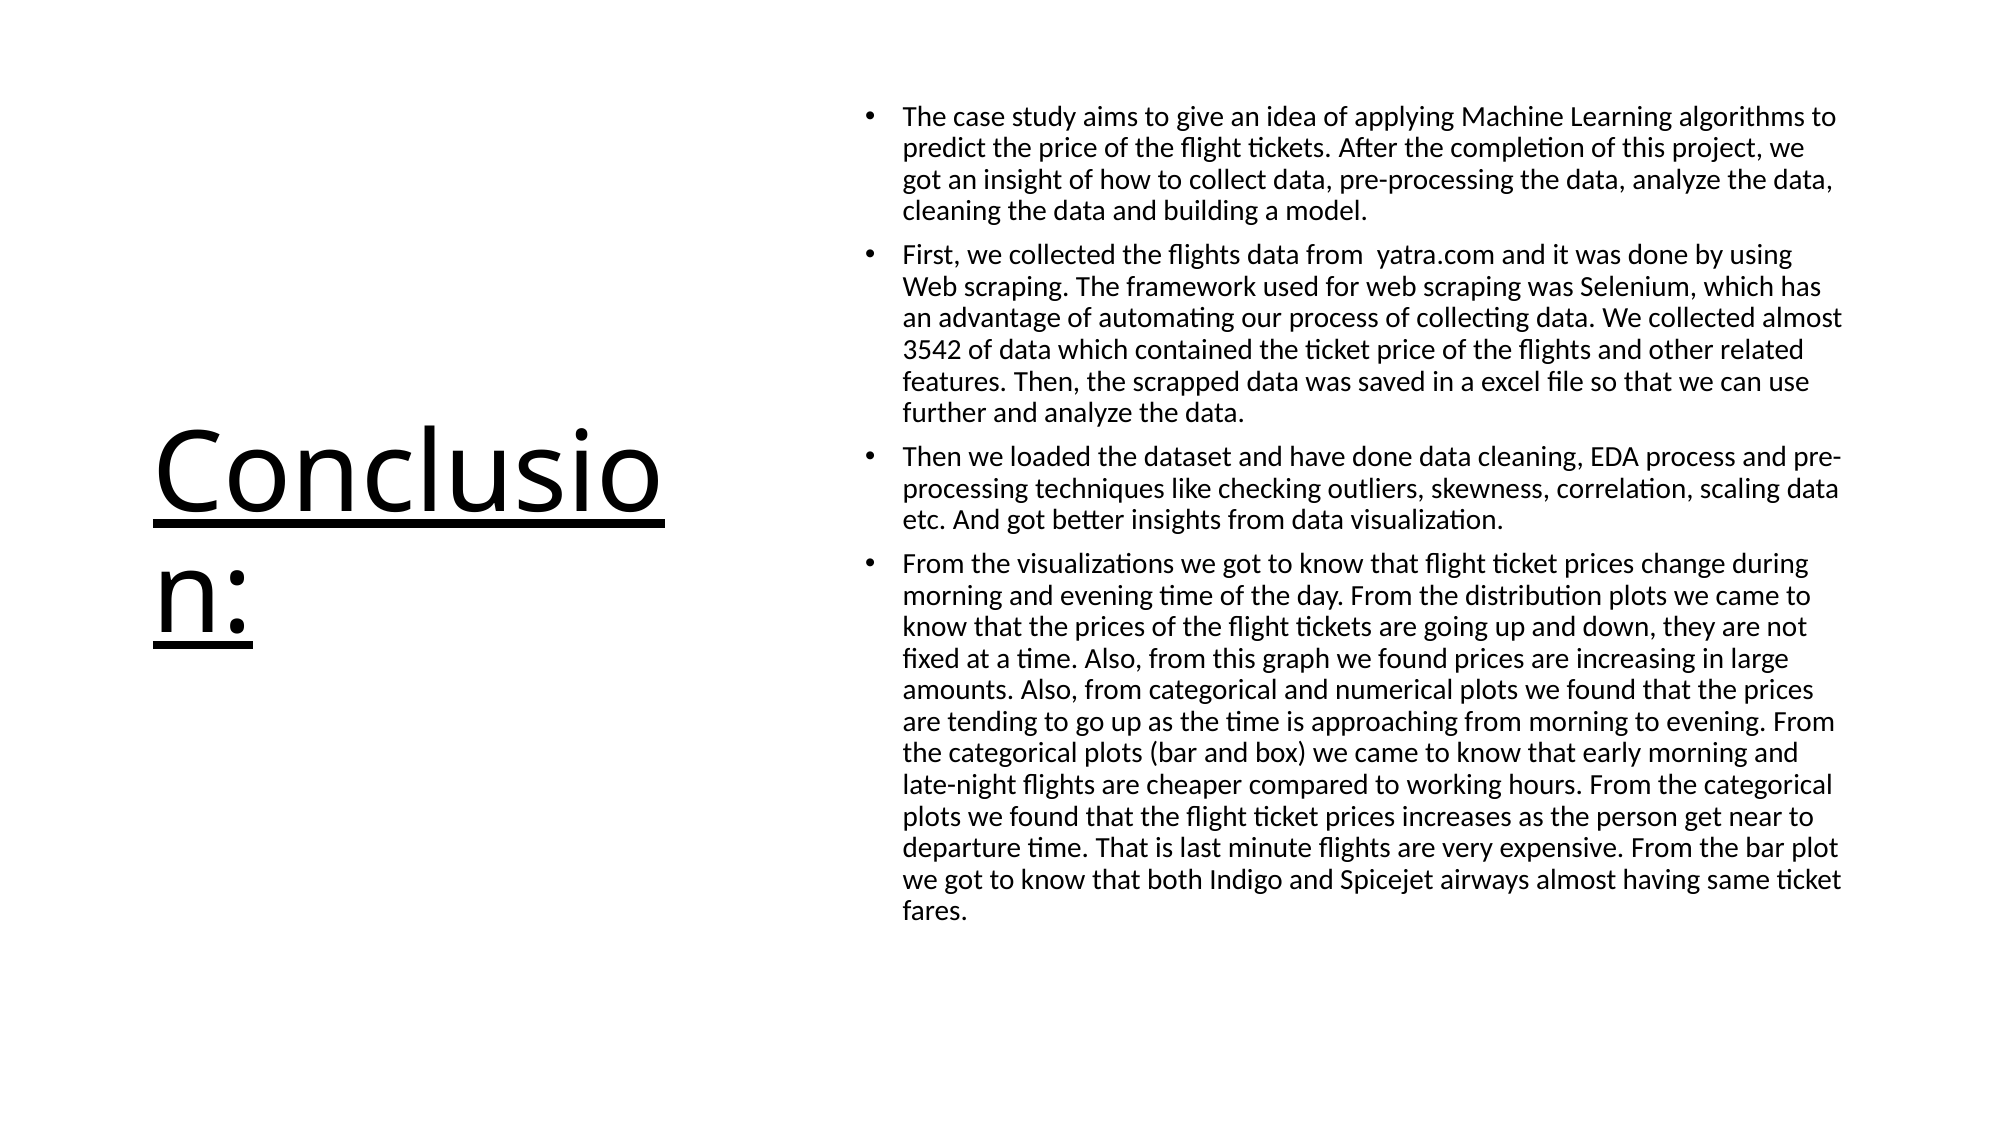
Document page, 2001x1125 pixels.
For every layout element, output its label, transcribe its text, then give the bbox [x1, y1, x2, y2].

text_box The case study aims to give an idea of applying Machine Learning algorithms to predict the price of the flight tickets. After the completion of this project, we got an insight of how to collect data, pre-processing the data, analyze the data, cleaning the data and building a model. First, we collected the flights data from yatra.com and it was done by using Web scraping. The framework used for web scraping was Selenium, which has an advantage of automating our process of collecting data. We collected almost 3542 of data which contained the ticket price of the flights and other related features. Then, the scrapped data was saved in a excel file so that we can use further and analyze the data. Then we loaded the dataset and have done data cleaning, EDA process and pre-processing techniques like checking outliers, skewness, correlation, scaling data etc. And got better insights from data visualization. From the visualizations we got to know that flight ticket prices change during morning and evening time of the day. From the distribution plots we came to know that the prices of the flight tickets are going up and down, they are not fixed at a time. Also, from this graph we found prices are increasing in large amounts. Also, from categorical and numerical plots we found that the prices are tending to go up as the time is approaching from morning to evening. From the categorical plots (bar and box) we came to know that early morning and late-night flights are cheaper compared to working hours. From the categorical plots we found that the flight ticket prices increases as the person get near to departure time. That is last minute flights are very expensive. From the bar plot we got to know that both Indigo and Spicejet airways almost having same ticket fares. [840, 90, 1862, 982]
text_box Conclusion: [137, 89, 729, 981]
